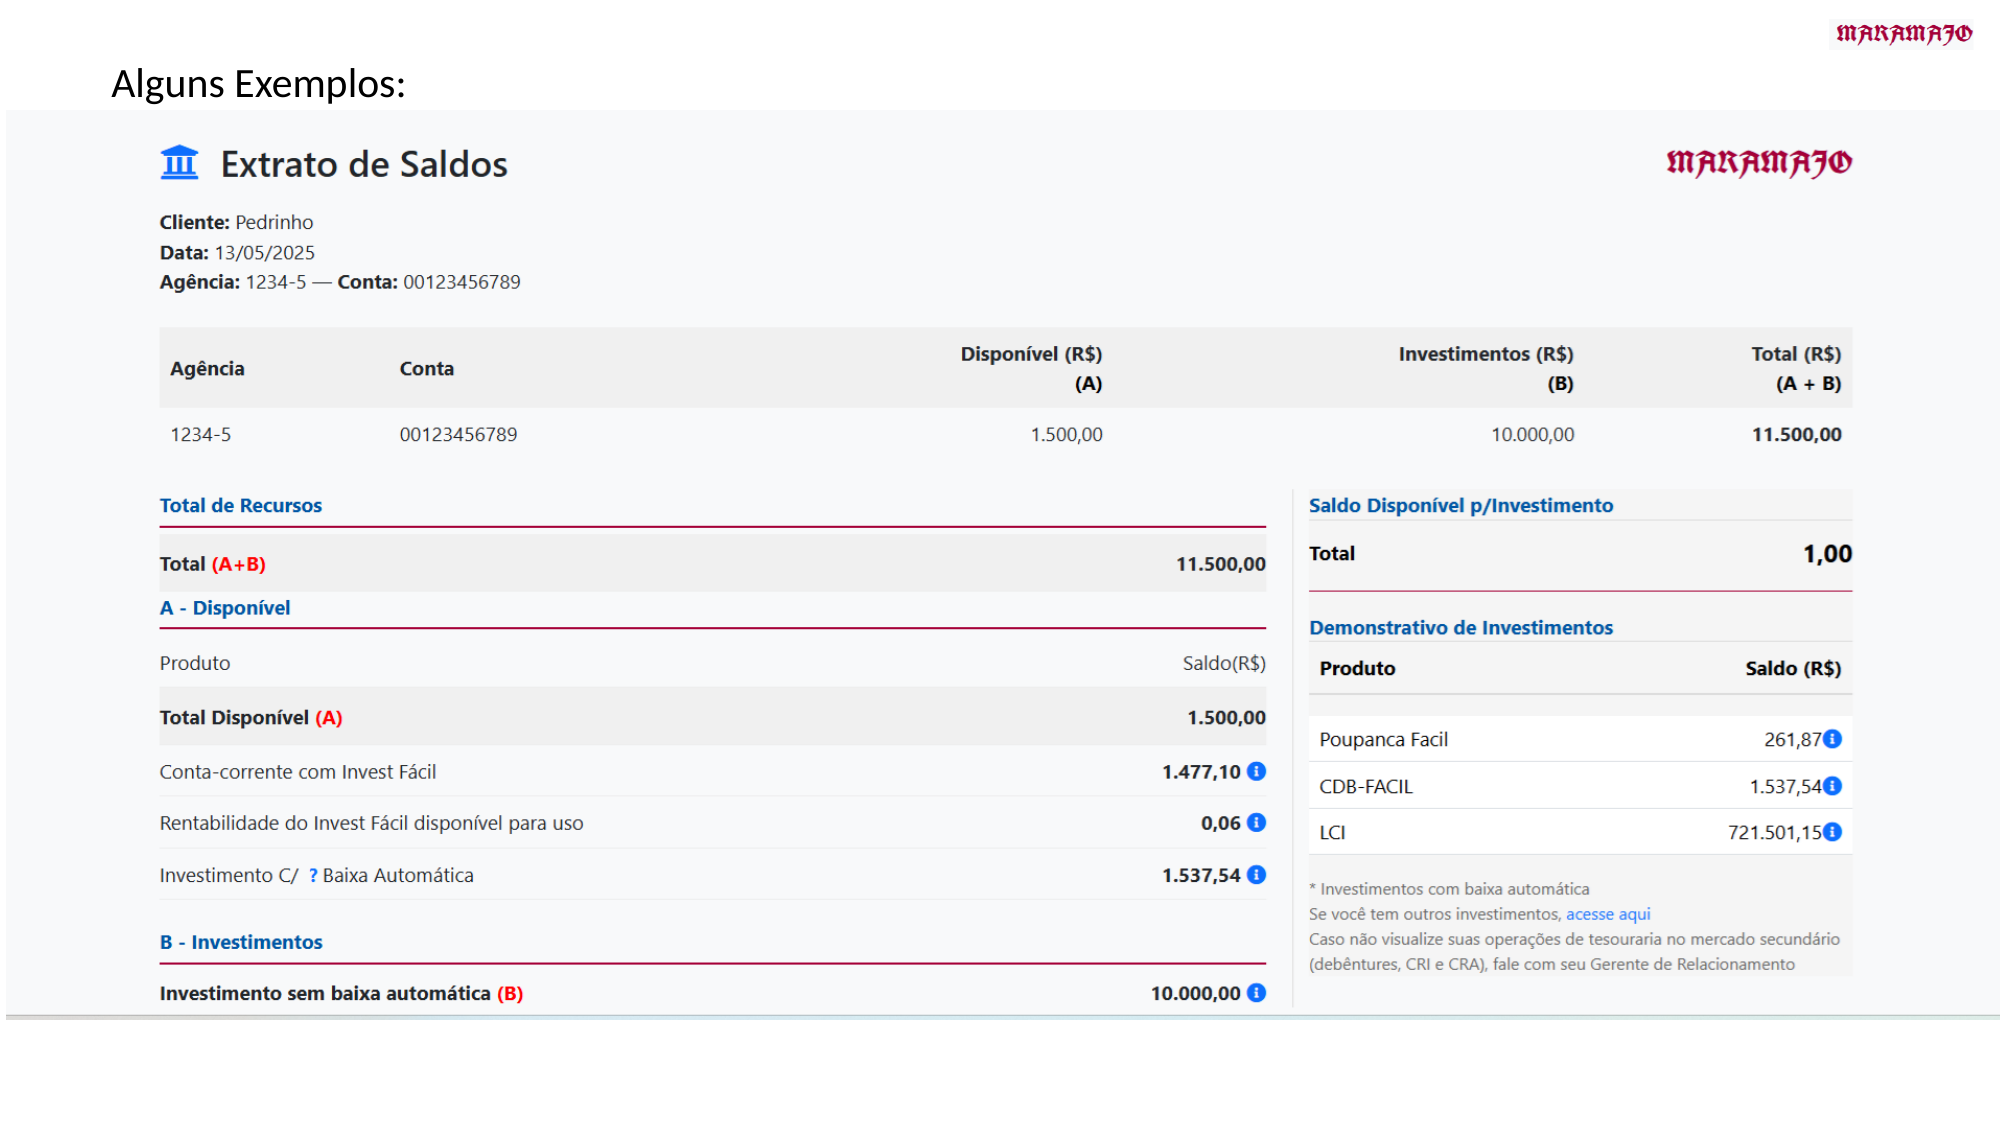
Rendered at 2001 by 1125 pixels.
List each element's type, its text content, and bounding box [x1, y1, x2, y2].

picture [6, 109, 2000, 1021]
text_box Alguns Exemplos: [96, 48, 422, 109]
picture [1828, 19, 1980, 55]
